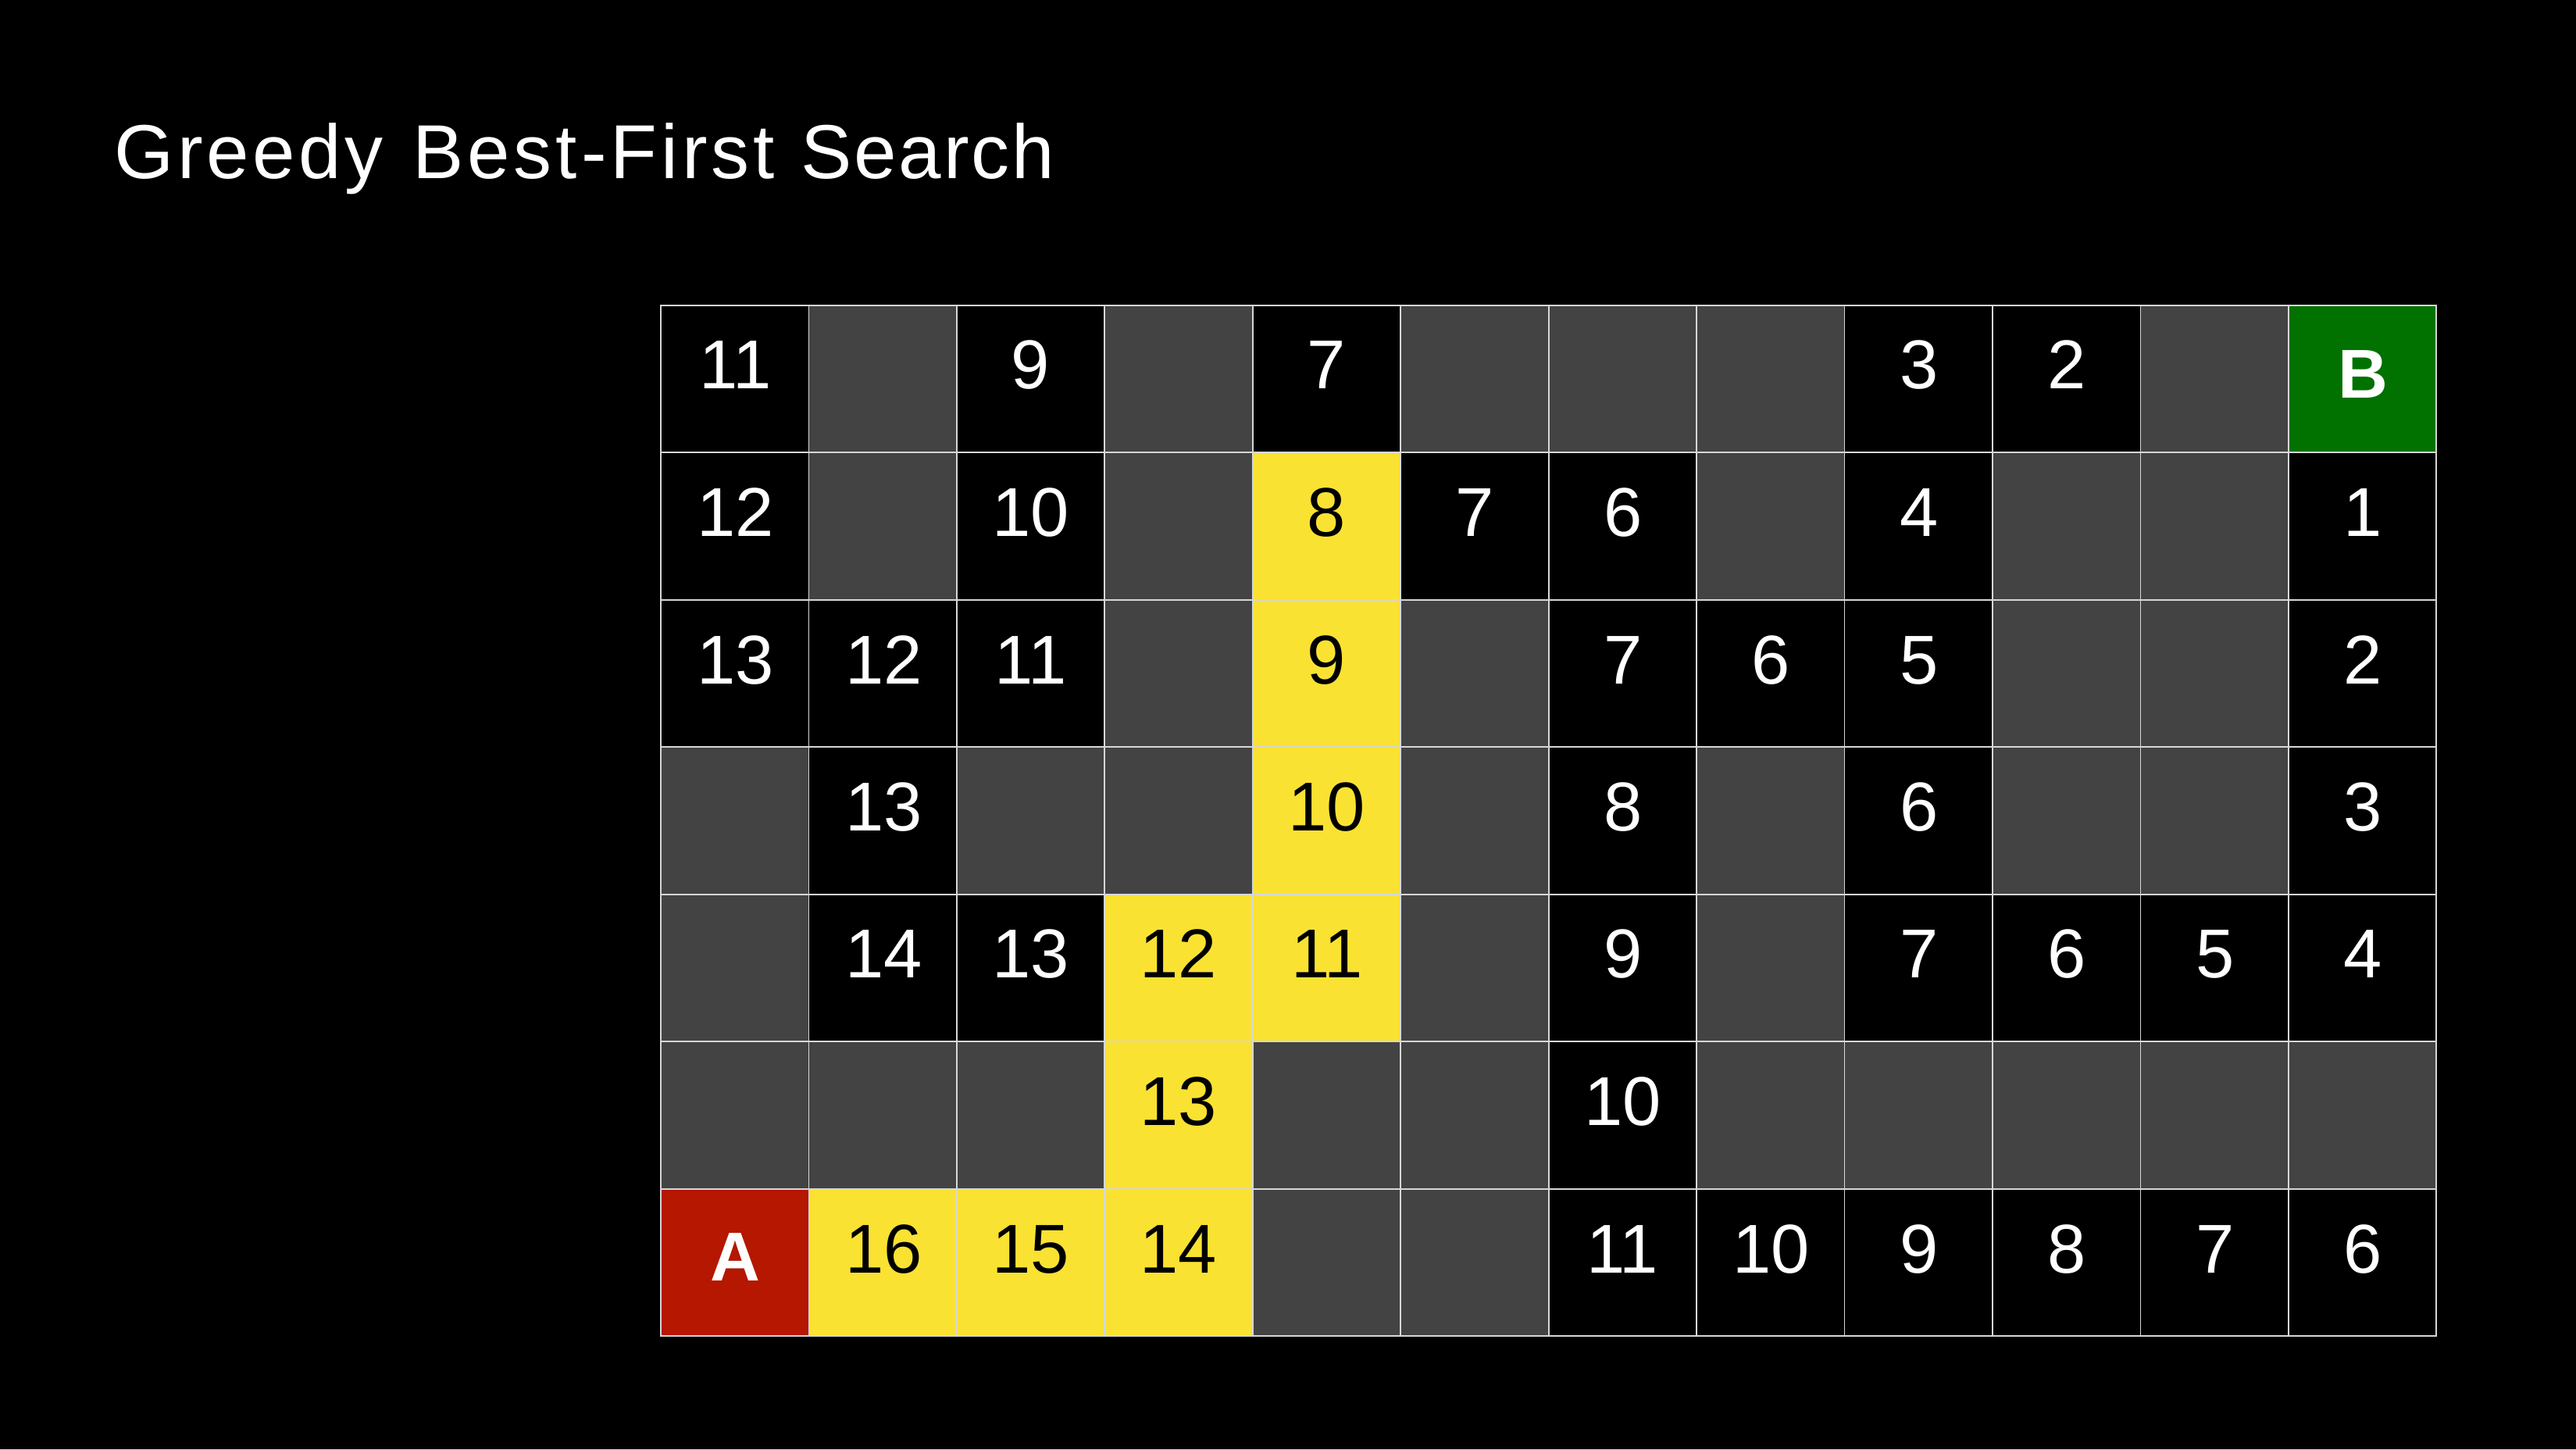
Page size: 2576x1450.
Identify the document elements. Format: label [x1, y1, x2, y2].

table_cell [1105, 601, 1252, 746]
table_cell [958, 1190, 1104, 1335]
table_header [1254, 306, 1400, 452]
table_cell [662, 895, 808, 1041]
table_cell [958, 601, 1104, 746]
table_cell [1105, 748, 1252, 894]
table_cell [2289, 748, 2435, 894]
table_cell [1254, 1190, 1400, 1335]
table_cell [1550, 1190, 1696, 1335]
table_cell [1401, 601, 1548, 746]
table_cell [809, 601, 956, 746]
table_cell [1254, 748, 1400, 894]
table_cell [1550, 748, 1696, 894]
table_cell [2289, 453, 2435, 599]
table_cell [1550, 601, 1696, 746]
table_cell [1697, 1190, 1844, 1335]
table_header [1105, 306, 1252, 452]
table_cell [662, 453, 808, 599]
table_cell [1697, 1042, 1844, 1188]
table_cell [2141, 748, 2288, 894]
table_cell [1254, 895, 1400, 1041]
table_cell [1550, 453, 1696, 599]
table_cell [1105, 895, 1252, 1041]
table_cell [662, 1042, 808, 1188]
table_cell [809, 1042, 956, 1188]
table_cell [1697, 748, 1844, 894]
table_cell [958, 453, 1104, 599]
table_cell [1845, 895, 1992, 1041]
table_cell [2141, 1190, 2288, 1335]
table_cell [1993, 453, 2140, 599]
table_cell [1254, 1042, 1400, 1188]
table_cell [1845, 453, 1992, 599]
table_header [958, 306, 1104, 452]
table_header [662, 345, 808, 452]
table_cell [662, 601, 808, 746]
table_cell [1697, 895, 1844, 1041]
table_cell [1993, 601, 2140, 746]
table_cell [958, 895, 1104, 1041]
table_cell [2141, 453, 2288, 599]
table_cell [2289, 1042, 2435, 1188]
table_header [1550, 306, 1696, 452]
table_cell [809, 453, 956, 599]
table_cell [1550, 1042, 1696, 1188]
table_cell [662, 748, 808, 894]
table_cell [1845, 1190, 1992, 1335]
table_cell [2289, 895, 2435, 1041]
table_cell [1845, 601, 1992, 746]
table_header [2289, 306, 2435, 452]
table_cell [1105, 453, 1252, 599]
table_cell [1254, 453, 1400, 599]
title [112, 100, 1058, 345]
table_cell [1550, 895, 1696, 1041]
table_cell [958, 1042, 1104, 1188]
table_cell [1254, 601, 1400, 746]
table_header [1697, 306, 1844, 452]
table_cell [1401, 1190, 1548, 1335]
table_header [1401, 306, 1548, 452]
table_header [1845, 306, 1992, 452]
table_header [2141, 306, 2288, 452]
table_header [809, 345, 956, 452]
table_cell [1401, 1042, 1548, 1188]
table_cell [2141, 895, 2288, 1041]
table_cell [2141, 1042, 2288, 1188]
table_cell [2289, 601, 2435, 746]
table_cell [809, 895, 956, 1041]
table_cell [1993, 748, 2140, 894]
table_cell [958, 748, 1104, 894]
table_cell [809, 1190, 956, 1335]
table_cell [1993, 1042, 2140, 1188]
table_cell [1105, 1190, 1252, 1335]
table_cell [1697, 453, 1844, 599]
table_cell [809, 748, 956, 894]
table_header [1993, 306, 2140, 452]
table_cell [662, 1190, 808, 1335]
table_cell [1105, 1042, 1252, 1188]
table_cell [1697, 601, 1844, 746]
table_cell [1845, 748, 1992, 894]
table_cell [1401, 748, 1548, 894]
table_cell [1845, 1042, 1992, 1188]
table_cell [1401, 895, 1548, 1041]
table_cell [2289, 1190, 2435, 1335]
table_cell [1401, 453, 1548, 599]
table_cell [2141, 601, 2288, 746]
table_cell [1993, 1190, 2140, 1335]
table_cell [1993, 895, 2140, 1041]
